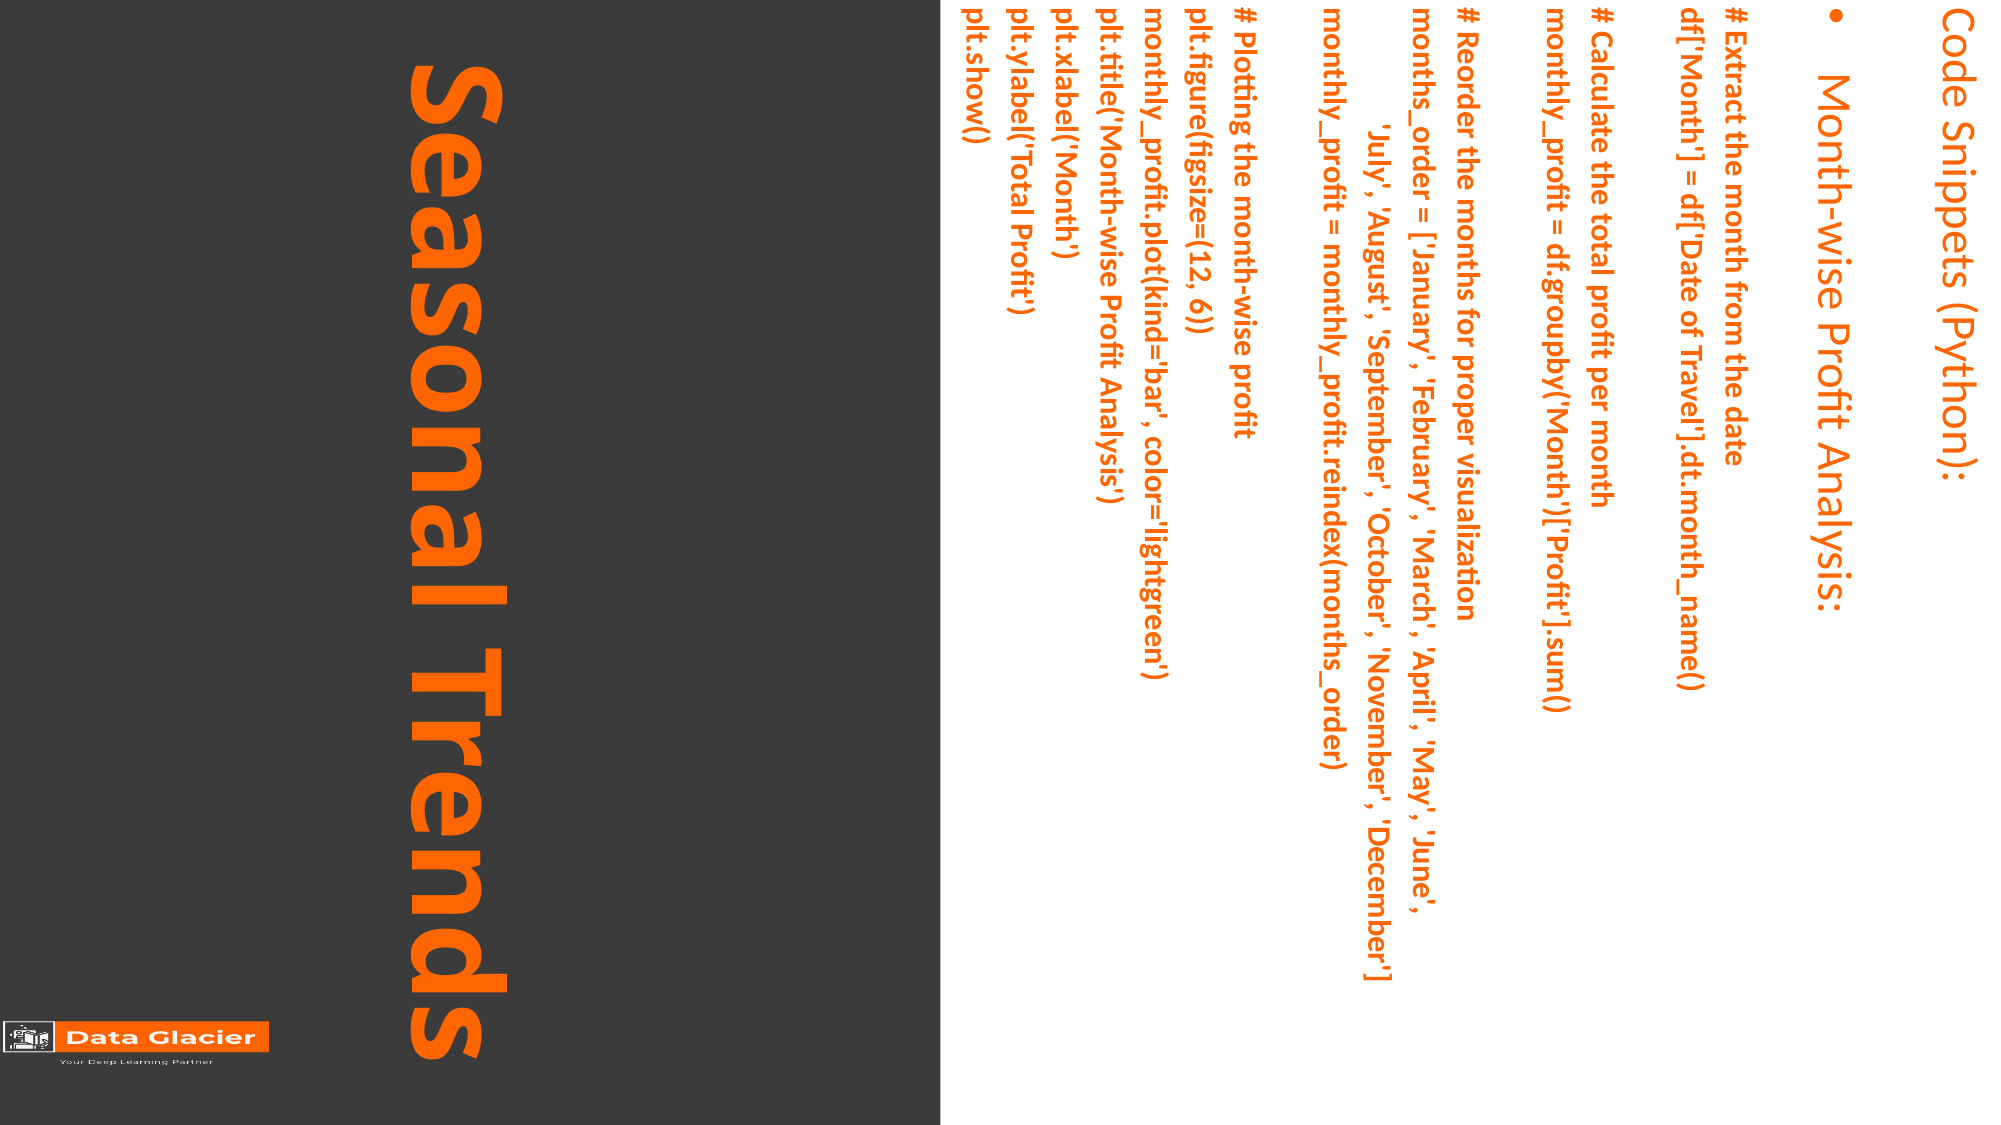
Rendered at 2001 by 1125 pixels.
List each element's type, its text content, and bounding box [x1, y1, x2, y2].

subtitle Code Snippets (Python): Month-wise Profit Analysis: # Extract the month from the date df['Month'] = df['Date of Travel'].dt.month_name() # Calculate the total profit per month monthly_profit = df.groupby('Month')['Profit'].sum() # Reorder the months for proper visualization months_order = ['January', 'February', 'March', 'April', 'May', 'June', 'July', 'August', 'September', 'October', 'November', 'December'] monthly_profit = monthly_profit.reindex(months_order) # Plotting the month-wise profit plt.figure(figsize=(12, 6)) monthly_profit.plot(kind='bar', color='lightgreen') plt.title('Month-wise Profit Analysis') plt.xlabel('Month') plt.ylabel('Total Profit') plt.show() [940, 0, 2000, 1125]
picture [0, 961, 272, 1125]
title Seasonal Trends [0, 0, 940, 1125]
